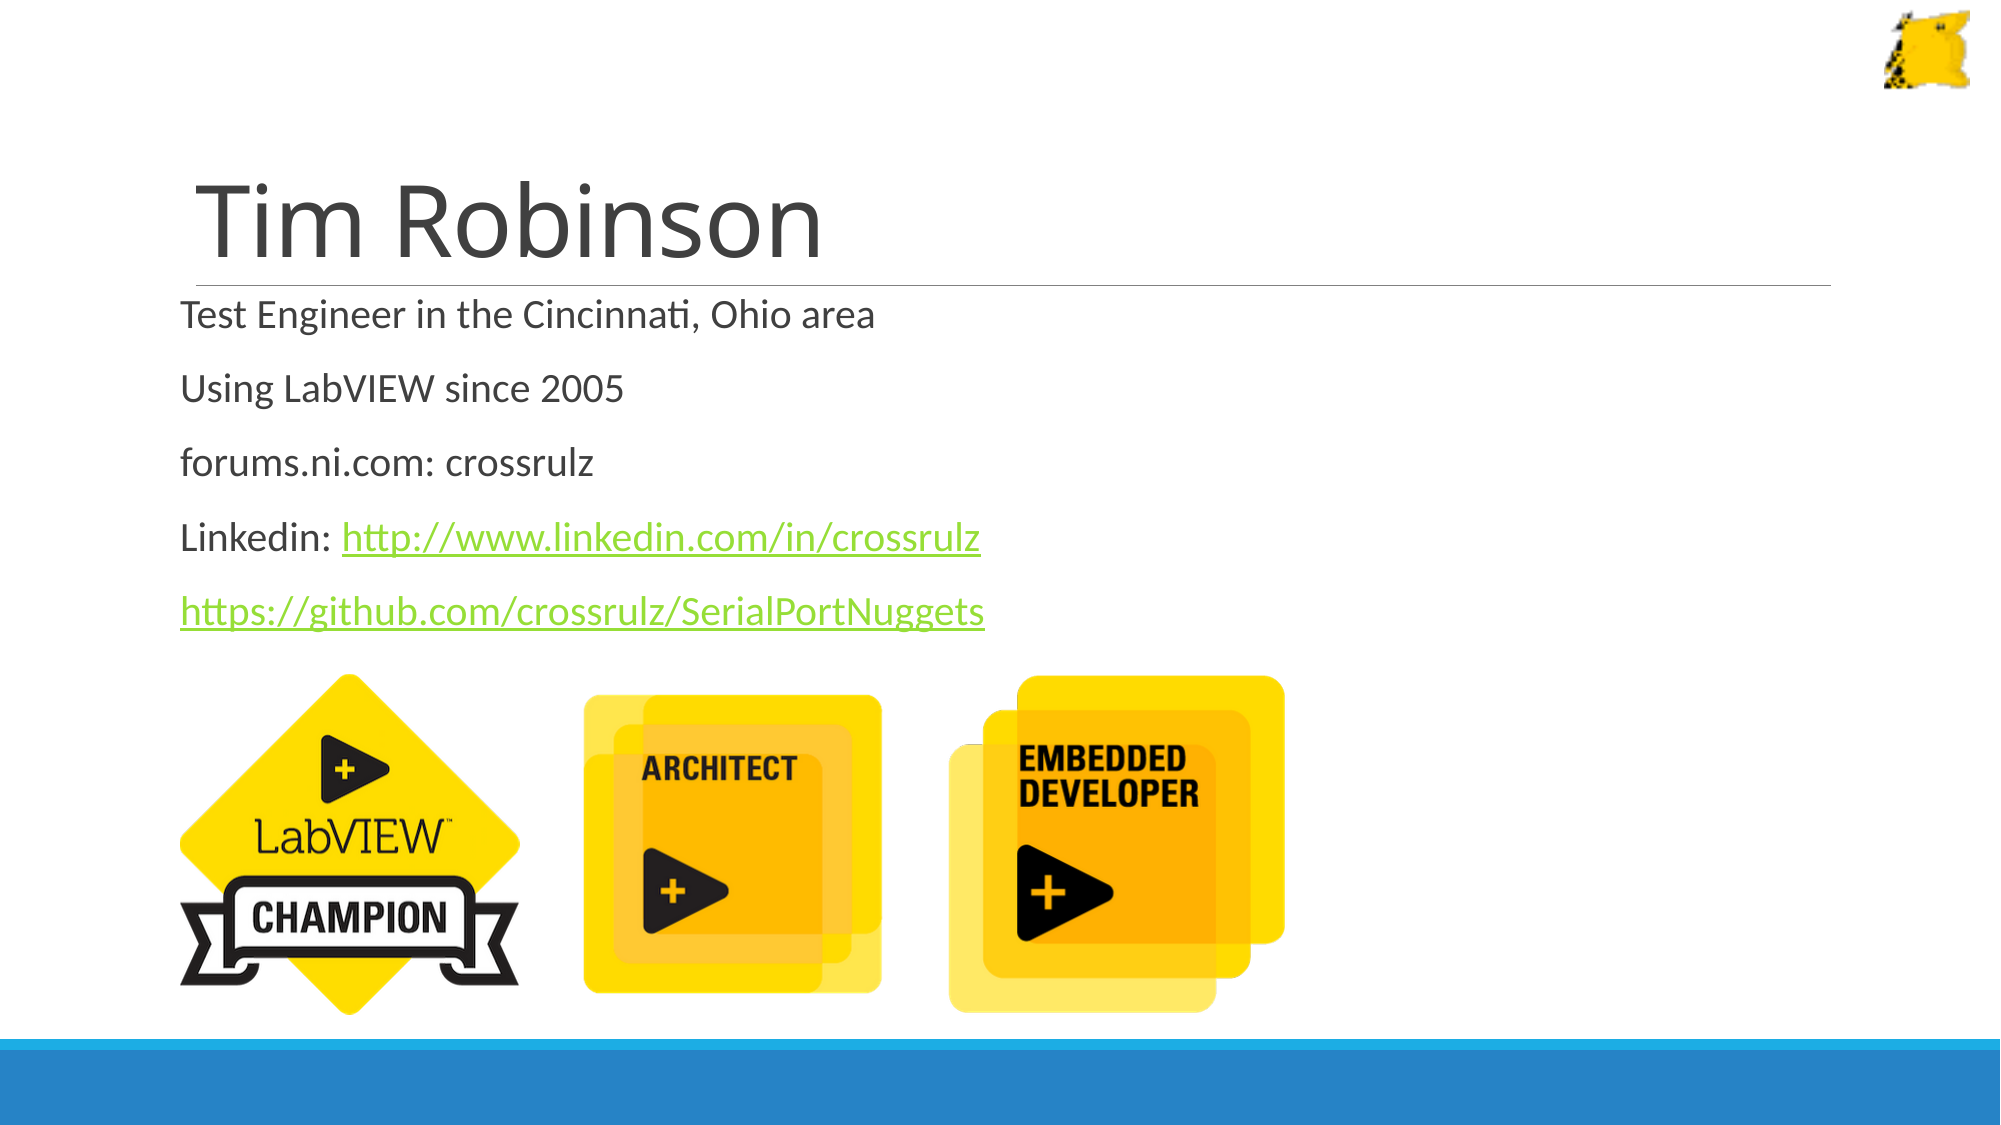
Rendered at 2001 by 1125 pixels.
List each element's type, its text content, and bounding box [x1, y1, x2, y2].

picture [563, 674, 905, 1016]
title Tim Robinson [180, 47, 1830, 285]
picture [179, 674, 521, 1016]
picture [947, 674, 1289, 1016]
picture [1884, 6, 1970, 92]
list Test Engineer in the Cincinnati, Ohio area Using LabVIEW since 2005 forums.ni.com: crossrulz Linkedin: http://www.linkedin.com/in/crossrulz https://github.com/crossrulz/SerialPortNuggets [180, 285, 1903, 1039]
